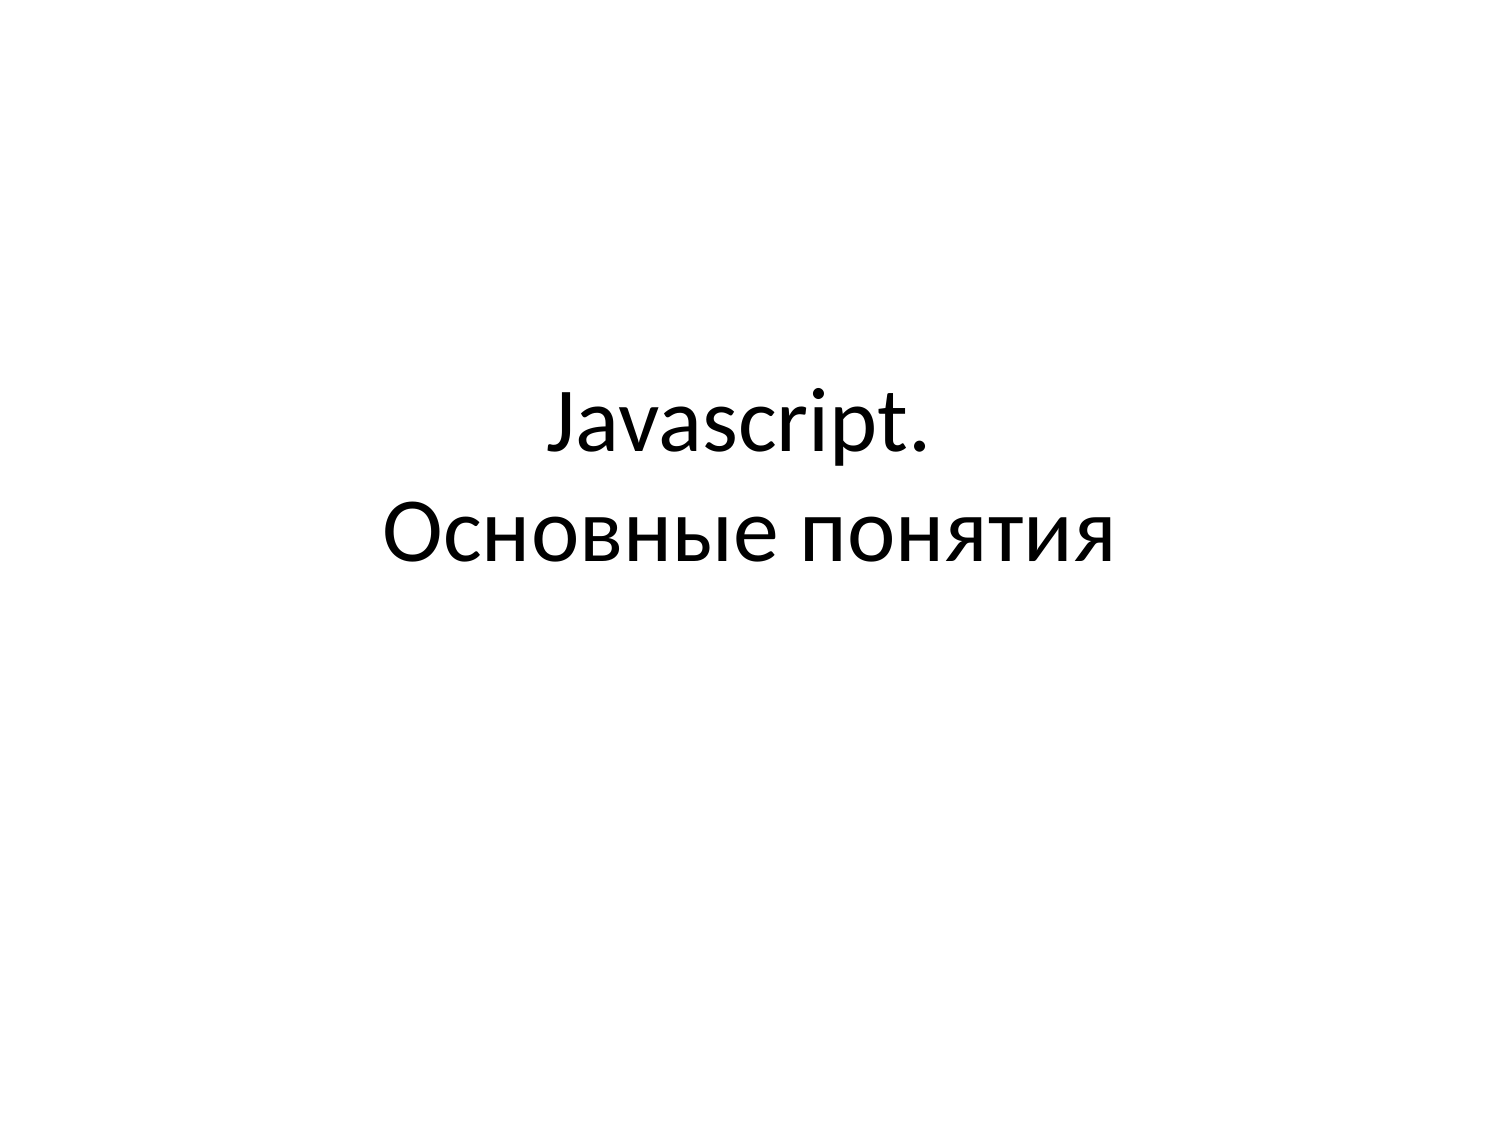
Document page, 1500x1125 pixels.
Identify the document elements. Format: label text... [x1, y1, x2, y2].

title Javascript. Основные понятия [112, 349, 1388, 591]
